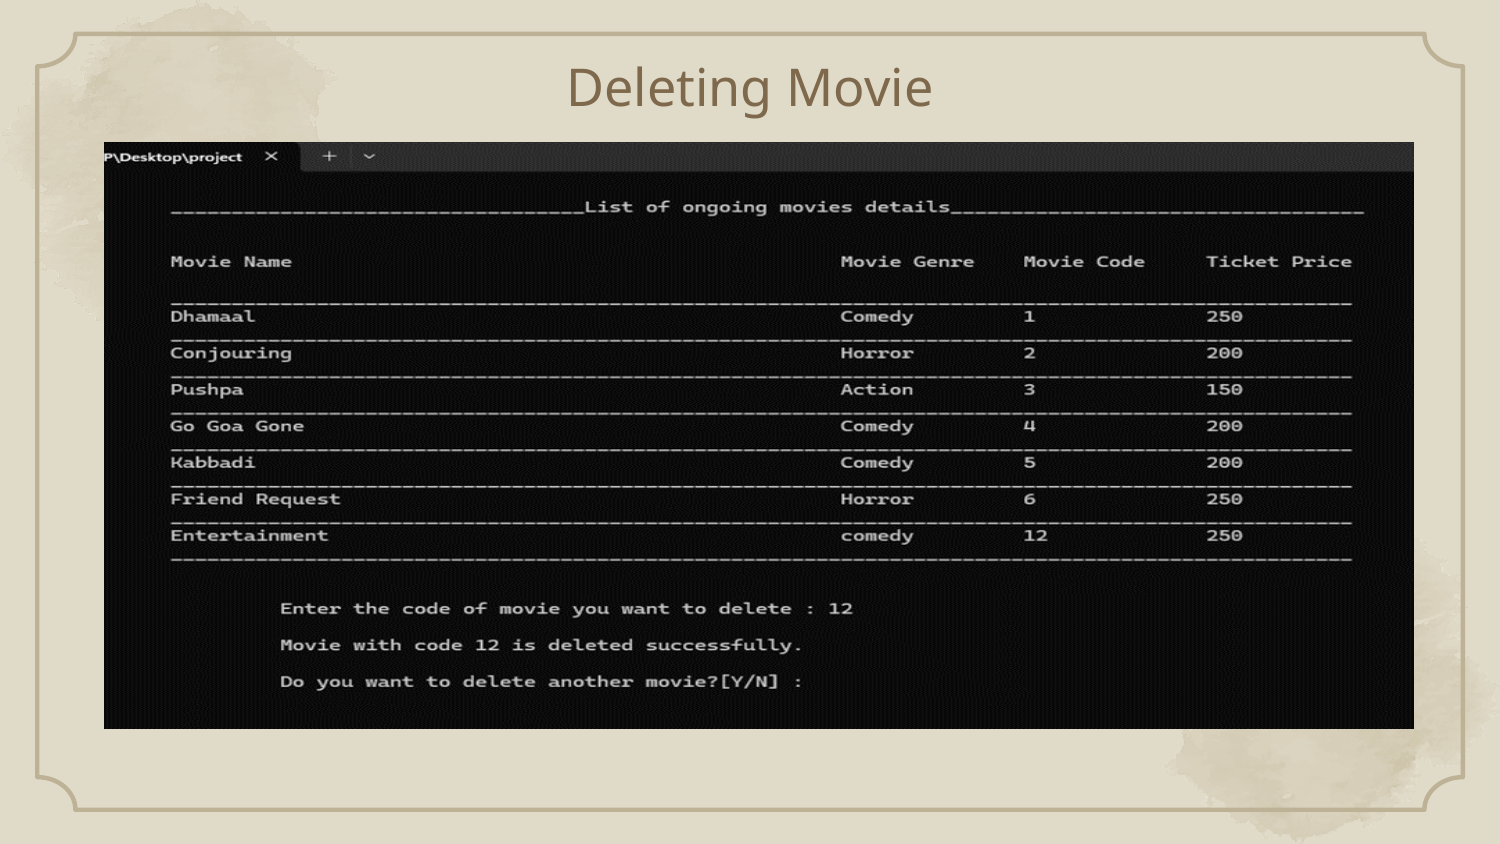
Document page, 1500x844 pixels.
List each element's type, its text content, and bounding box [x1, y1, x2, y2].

title Deleting Movie [86, 60, 1414, 112]
picture [104, 142, 1414, 730]
